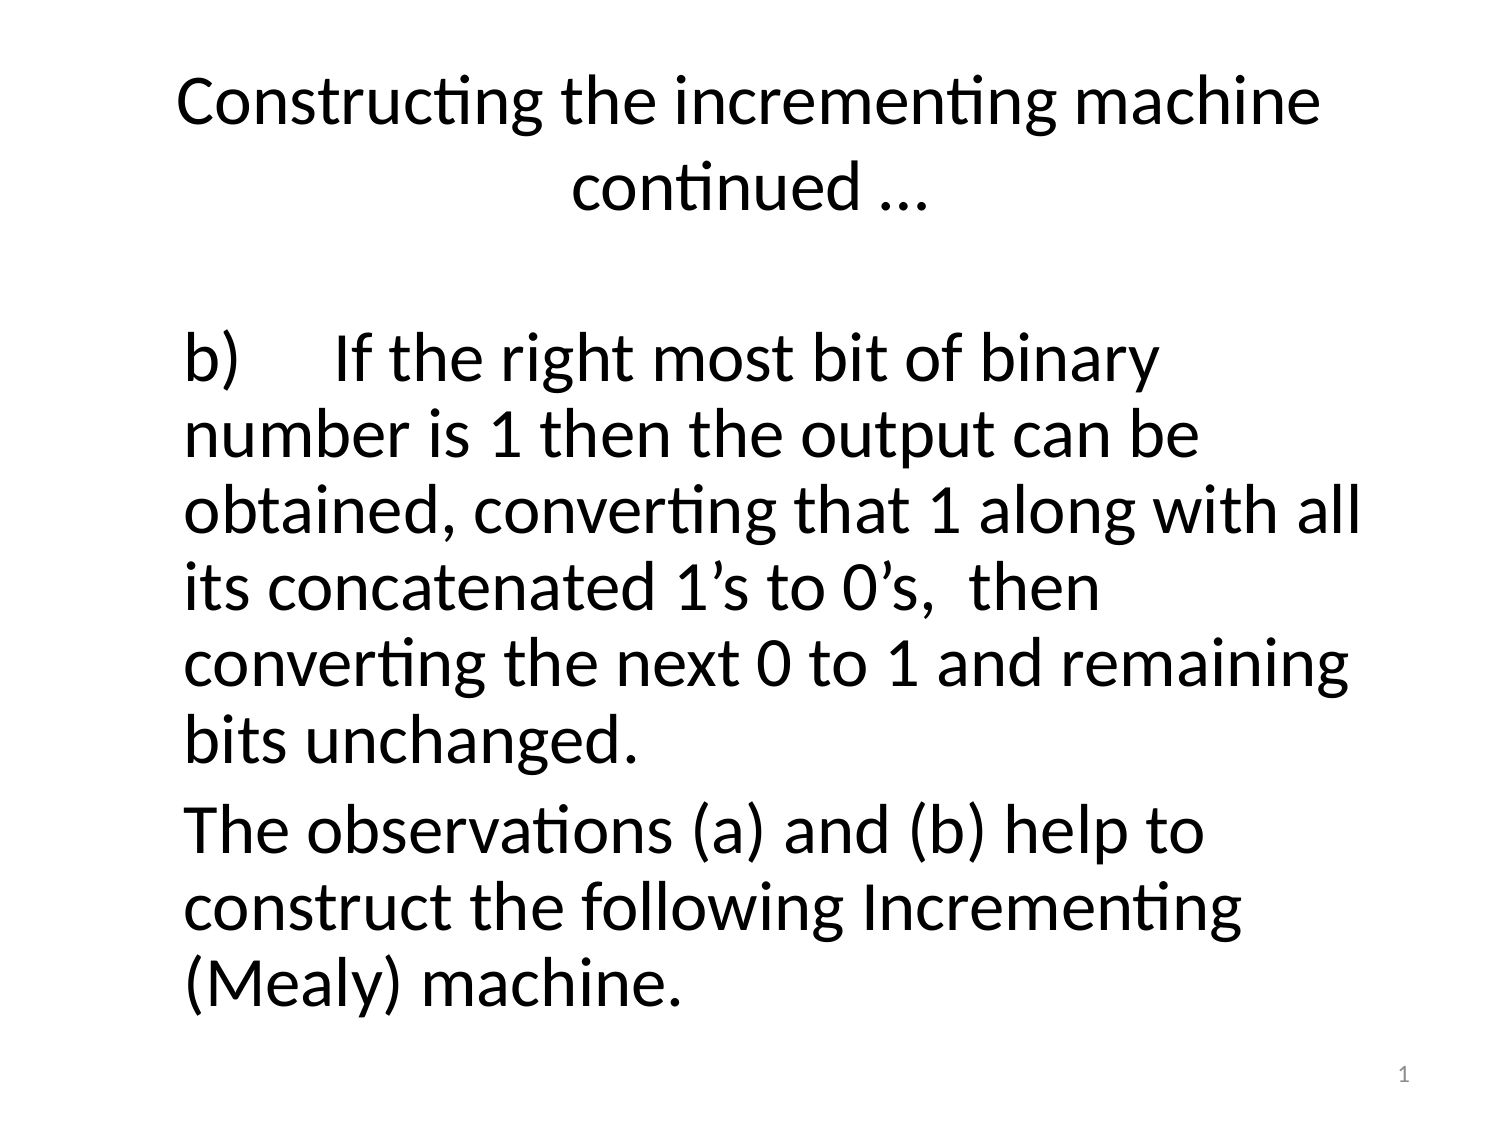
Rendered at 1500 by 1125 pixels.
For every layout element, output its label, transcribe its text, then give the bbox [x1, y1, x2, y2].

list b) If the right most bit of binary number is 1 then the output can be obtained, converting that 1 along with all its concatenated 1’s to 0’s, then converting the next 0 to 1 and remaining bits unchanged. The observations (a) and (b) help to construct the following Incrementing (Mealy) machine. [112, 312, 1388, 1050]
title Constructing the incrementing machine continued … [75, 45, 1425, 233]
slide_number 1 [1074, 1042, 1425, 1103]
